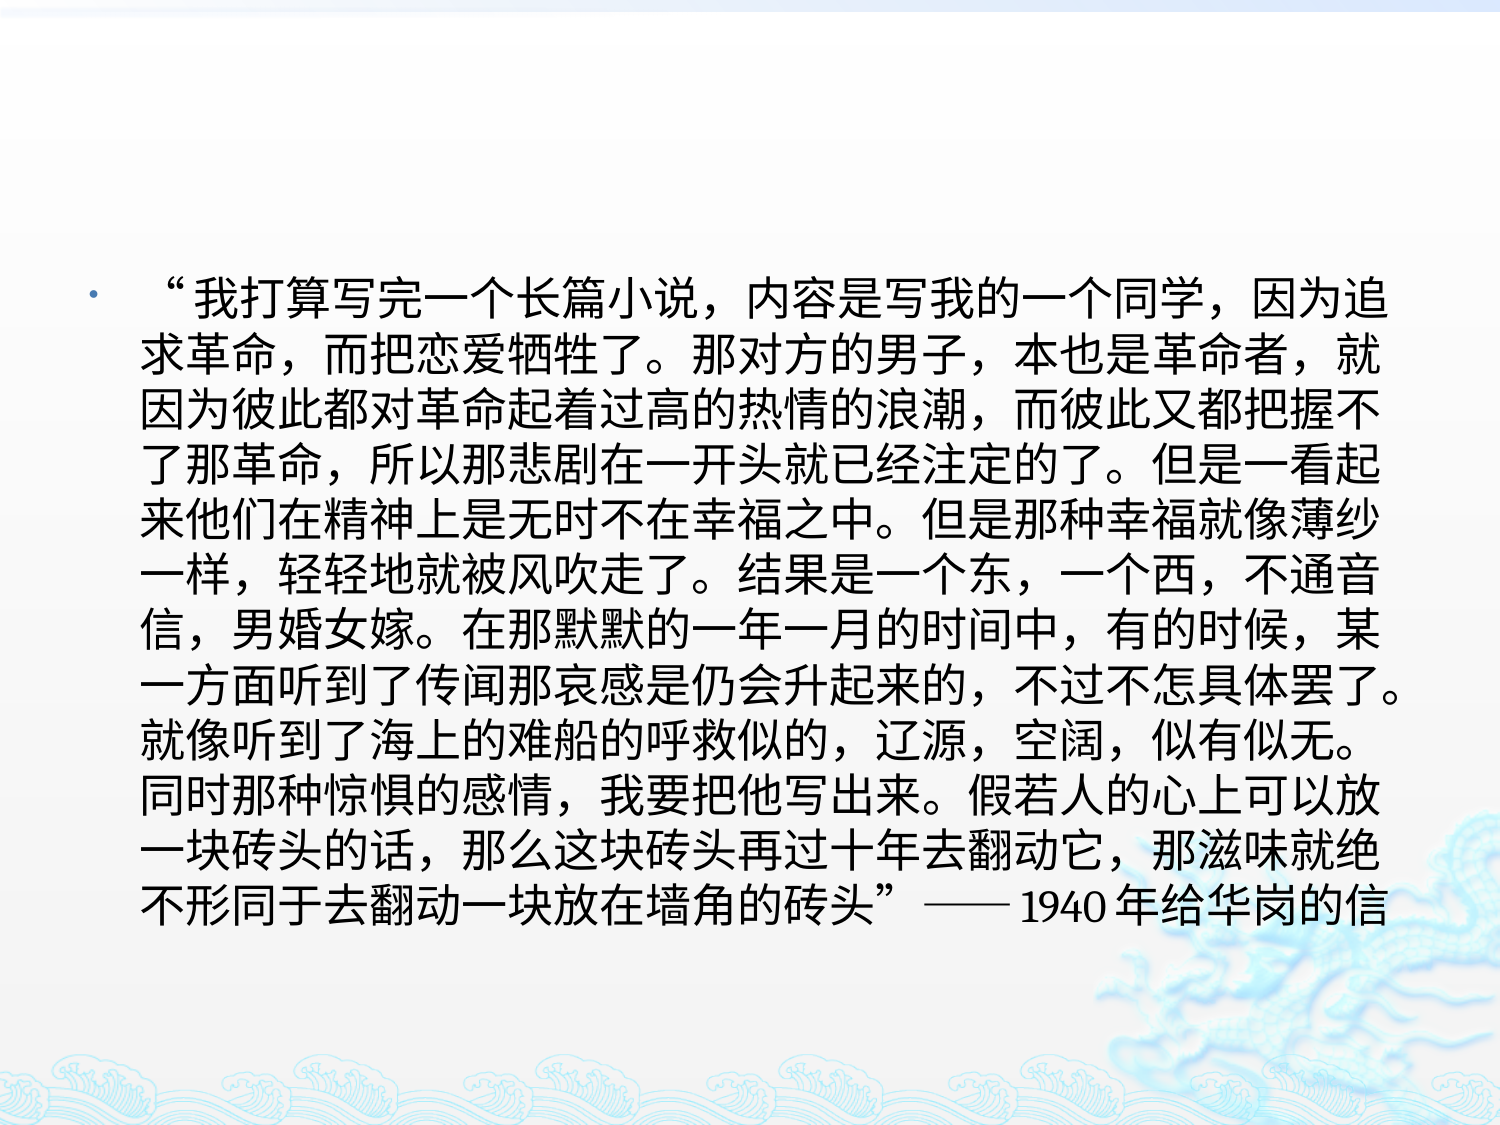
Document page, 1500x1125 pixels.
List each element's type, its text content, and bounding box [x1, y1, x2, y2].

list “我打算写完一个长篇小说，内容是写我的一个同学，因为追求革命，而把恋爱牺牲了。那对方的男子，本也是革命者，就因为彼此都对革命起着过高的热情的浪潮，而彼此又都把握不了那革命，所以那悲剧在一开头就已经注定的了。但是一看起来他们在精神上是无时不在幸福之中。但是那种幸福就像薄纱一样，轻轻地就被风吹走了。结果是一个东，一个西，不通音信，男婚女嫁。在那默默的一年一月的时间中，有的时候，某一方面听到了传闻那哀感是仍会升起来的，不过不怎具体罢了。就像听到了海上的难船的呼救似的，辽源，空阔，似有似无。同时那种惊惧的感情，我要把他写出来。假若人的心上可以放一块砖头的话，那么这块砖头再过十年去翻动它，那滋味就绝不形同于去翻动一块放在墙角的砖头”——1940年给华岗的信 [75, 262, 1425, 1005]
